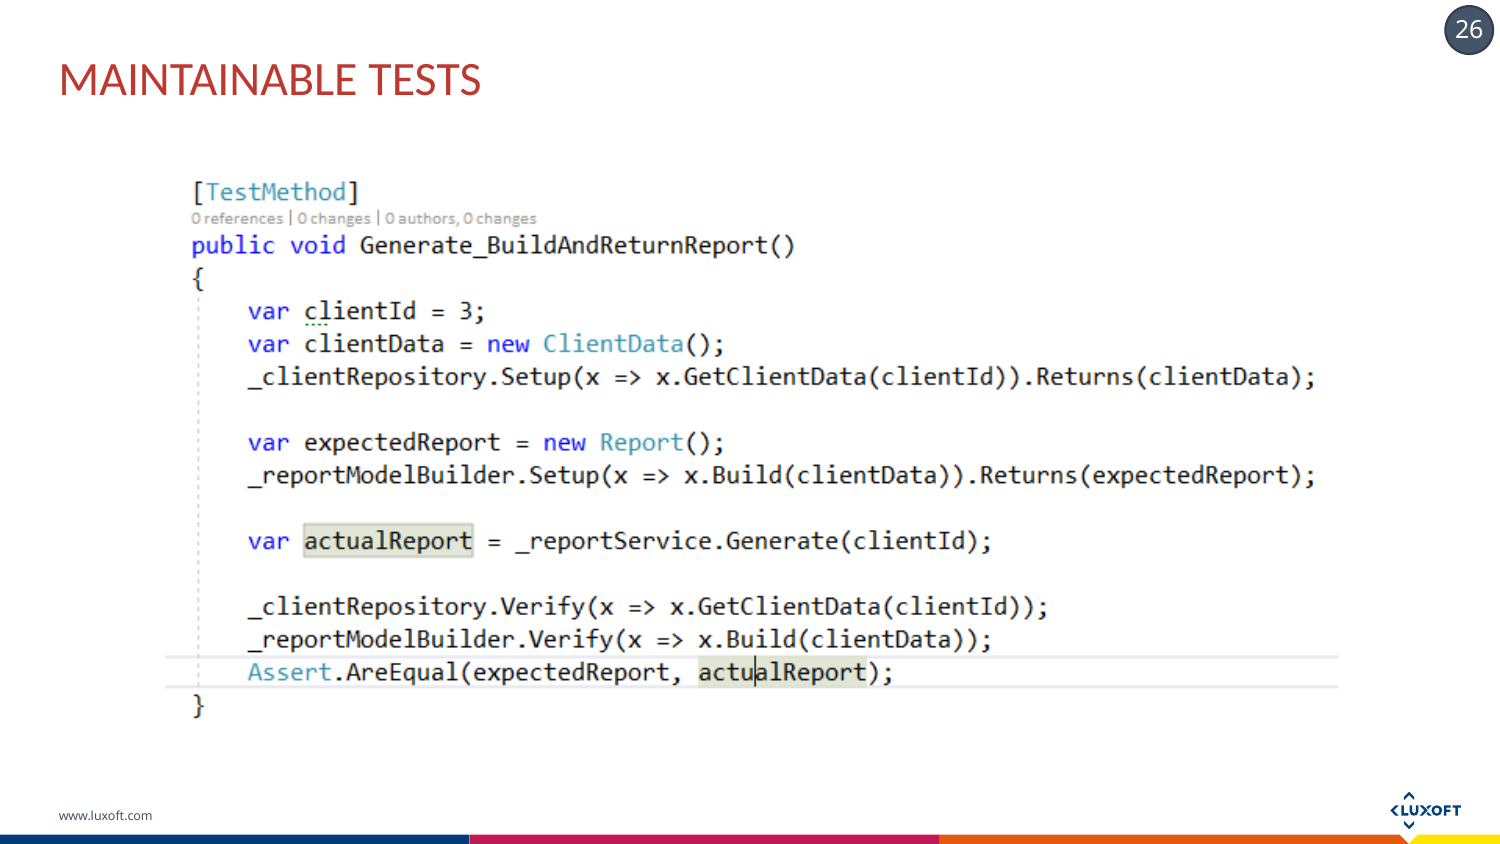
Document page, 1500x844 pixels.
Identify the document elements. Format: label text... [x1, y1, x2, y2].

title Maintainable Tests [47, 44, 1457, 107]
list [165, 174, 1338, 737]
